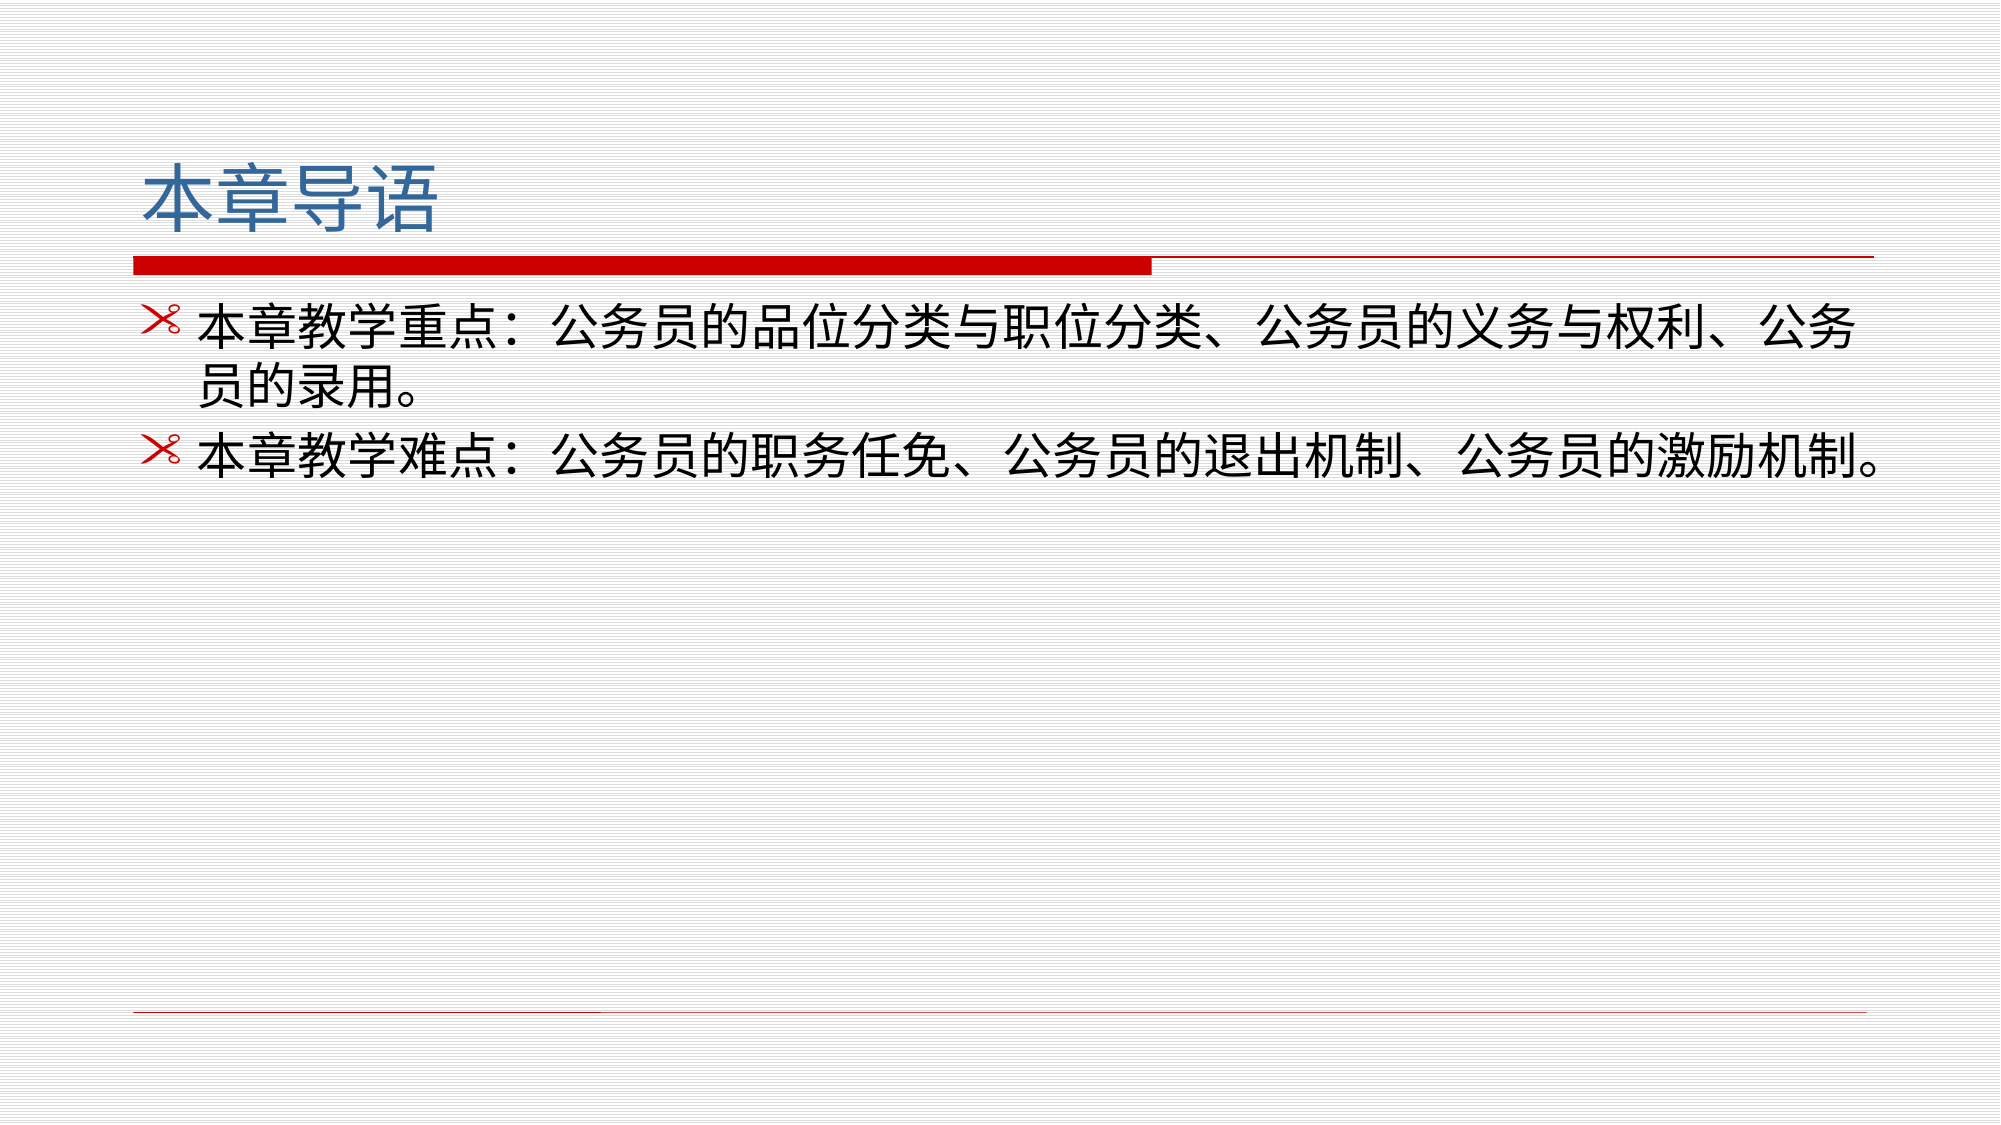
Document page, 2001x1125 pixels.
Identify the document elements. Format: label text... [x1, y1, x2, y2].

title 本章导语 [125, 49, 1876, 250]
list 本章教学重点：公务员的品位分类与职位分类、公务员的义务与权利、公务员的录用。 本章教学难点：公务员的职务任免、公务员的退出机制、公务员的激励机制。 [123, 287, 1875, 988]
